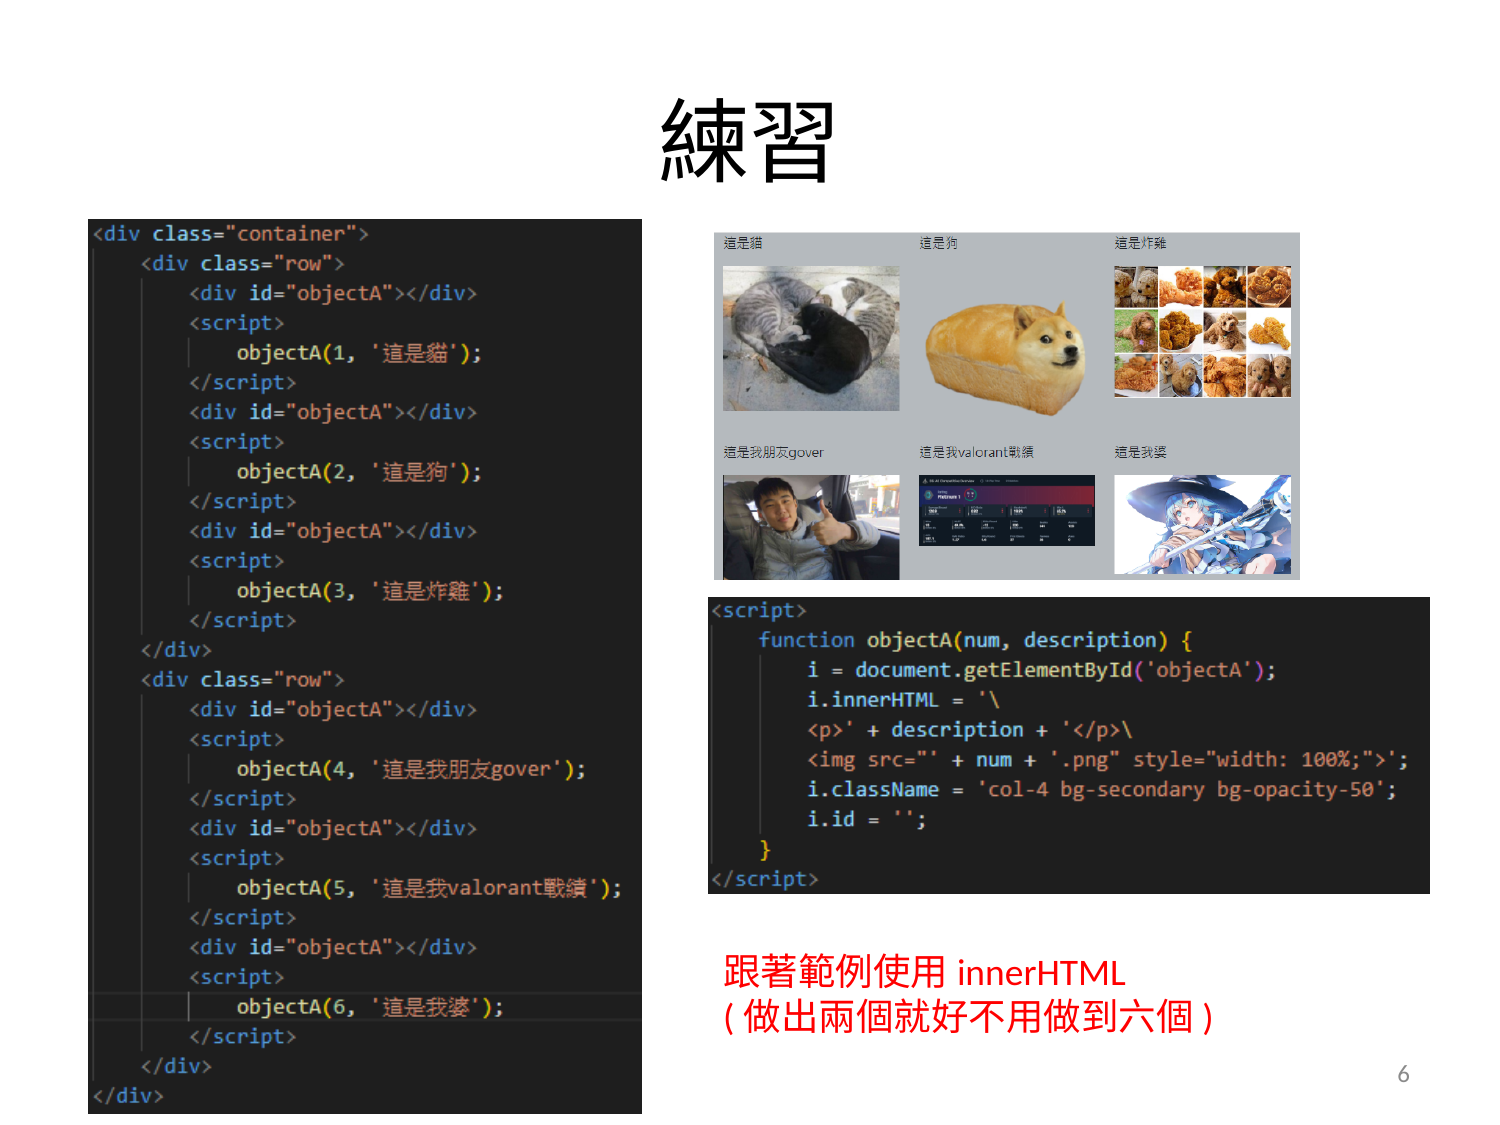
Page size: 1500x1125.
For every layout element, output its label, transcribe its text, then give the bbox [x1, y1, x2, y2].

picture [88, 219, 642, 1114]
text_box 跟著範例使用innerHTML (做出兩個就好不用做到六個) [708, 940, 1229, 1046]
slide_number 6 [1074, 1042, 1425, 1103]
title 練習 [75, 45, 1425, 233]
picture [708, 597, 1430, 894]
picture [714, 232, 1300, 580]
